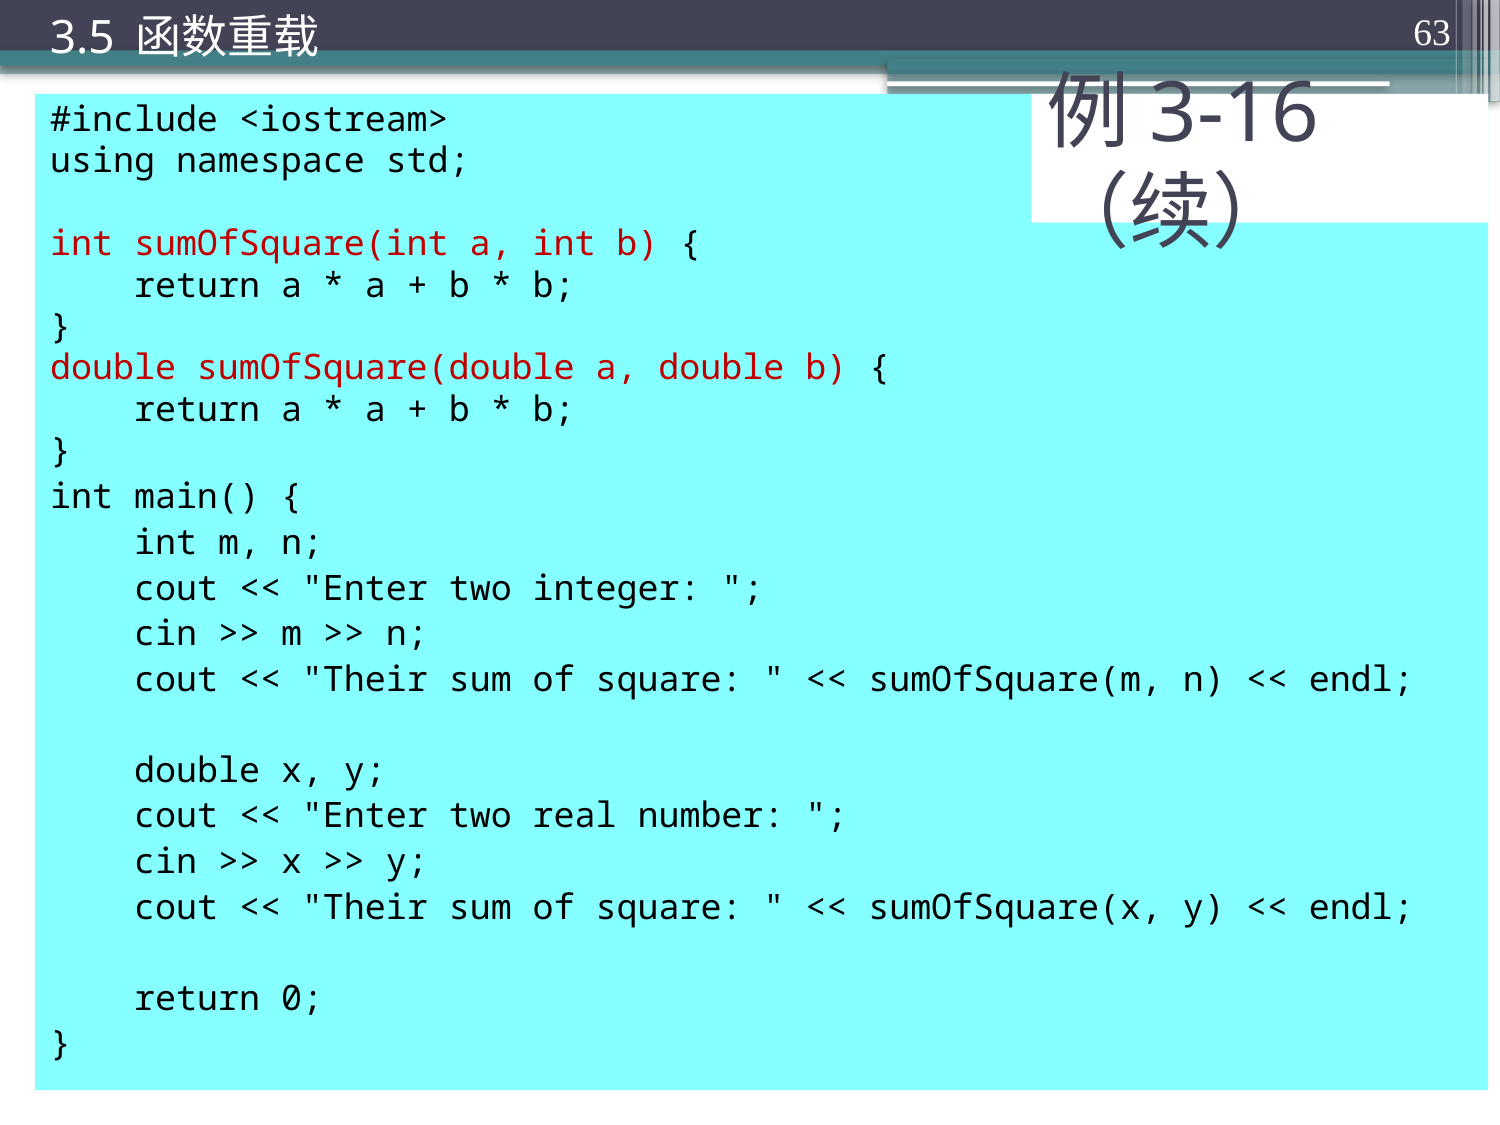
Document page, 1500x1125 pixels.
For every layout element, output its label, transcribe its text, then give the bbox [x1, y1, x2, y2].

slide_number 63 [1340, 0, 1466, 61]
list #include <iostream> using namespace std; int sumOfSquare(int a, int b) { return a * a + b * b; } double sumOfSquare(double a, double b) { return a * a + b * b; } int main() { int m, n; cout << "Enter two integer: "; cin >> m >> n; cout << "Their sum of square: " << sumOfSquare(m, n) << endl; double x, y; cout << "Enter two real number: "; cin >> x >> y; cout << "Their sum of square: " << sumOfSquare(x, y) << endl; return 0; } [35, 93, 1489, 1091]
title 例3-16（续） [1031, 93, 1489, 223]
text_box 3.5 函数重载 [35, 0, 891, 71]
